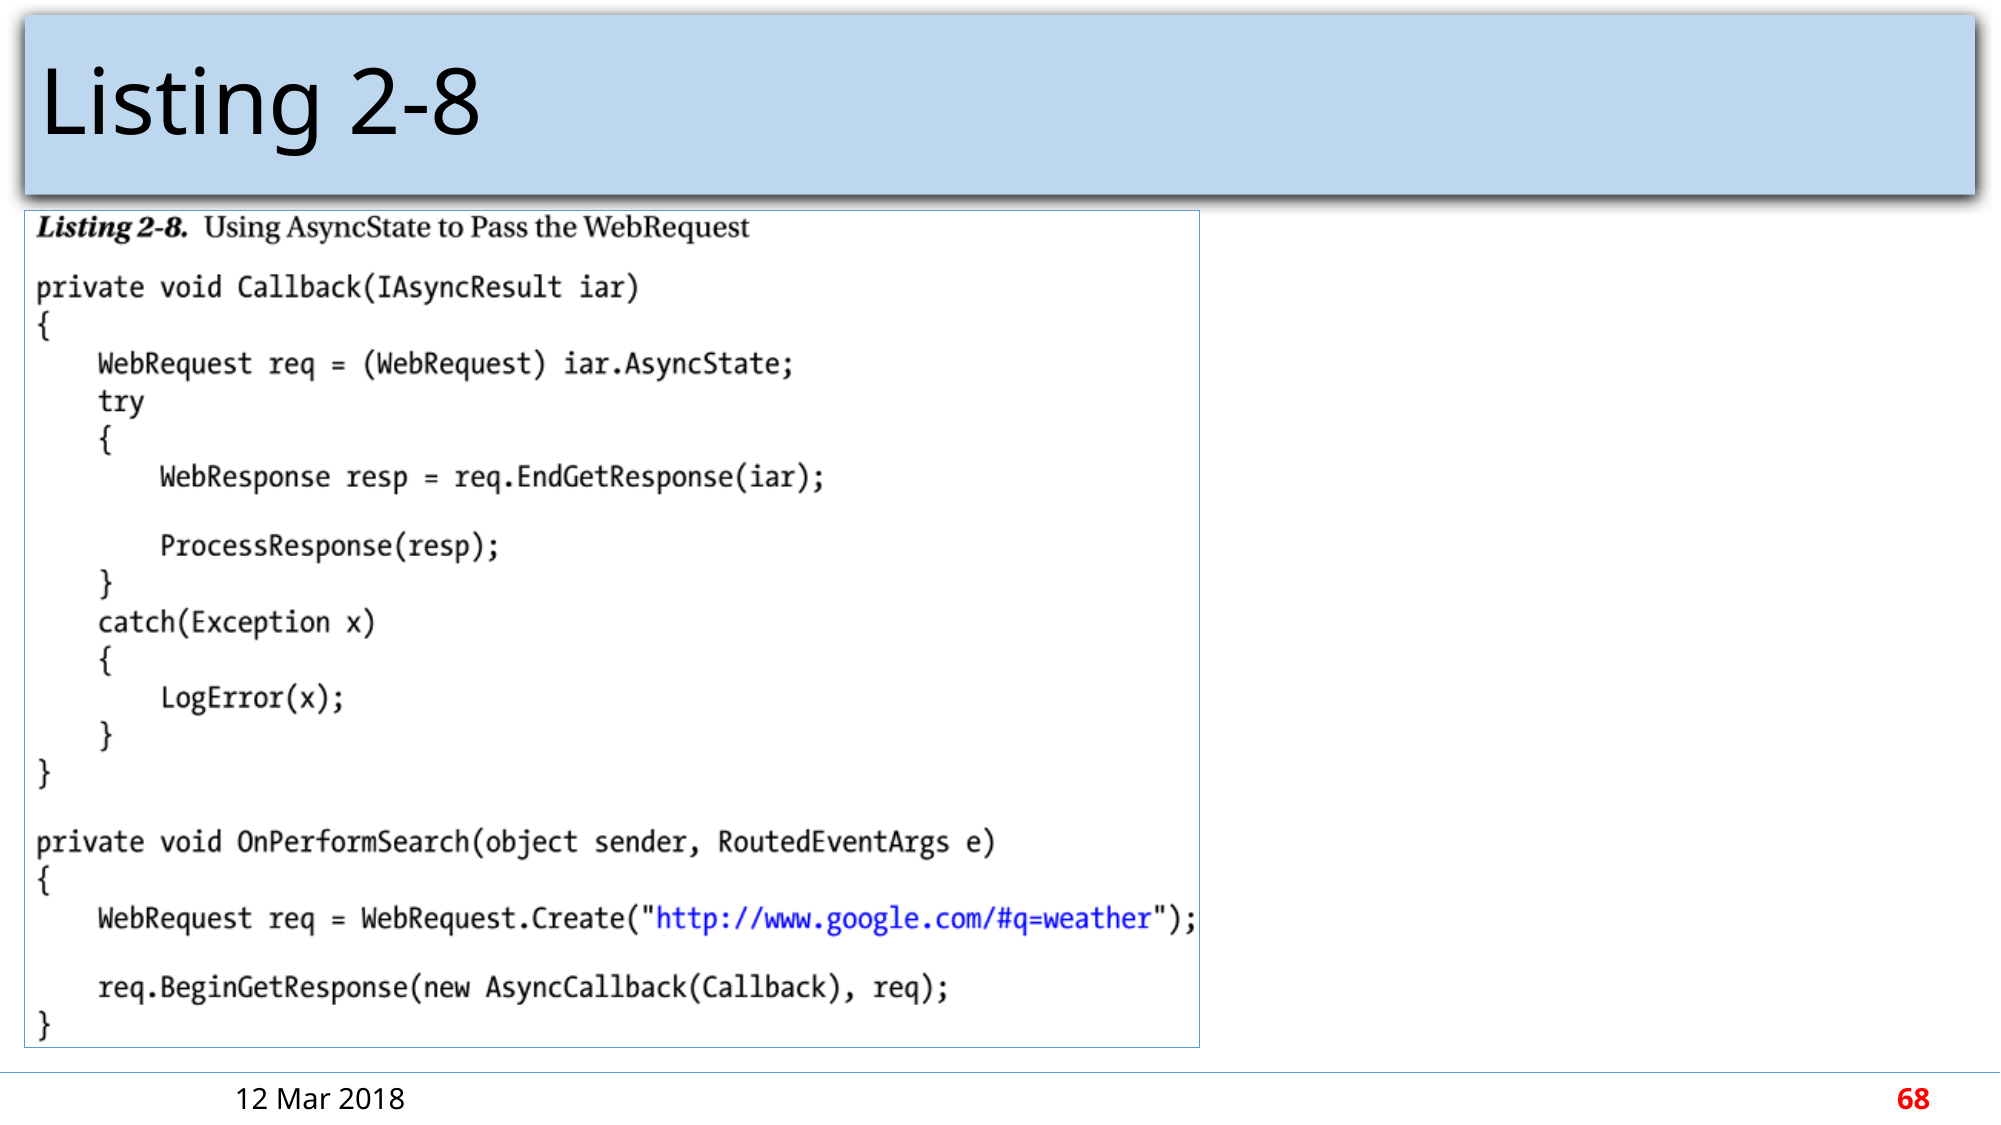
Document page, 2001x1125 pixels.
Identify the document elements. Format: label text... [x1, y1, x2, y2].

slide_number 68 [1495, 1072, 1946, 1115]
picture [24, 210, 1200, 1048]
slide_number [220, 1072, 671, 1115]
title Listing 2-8 [24, 14, 1975, 195]
